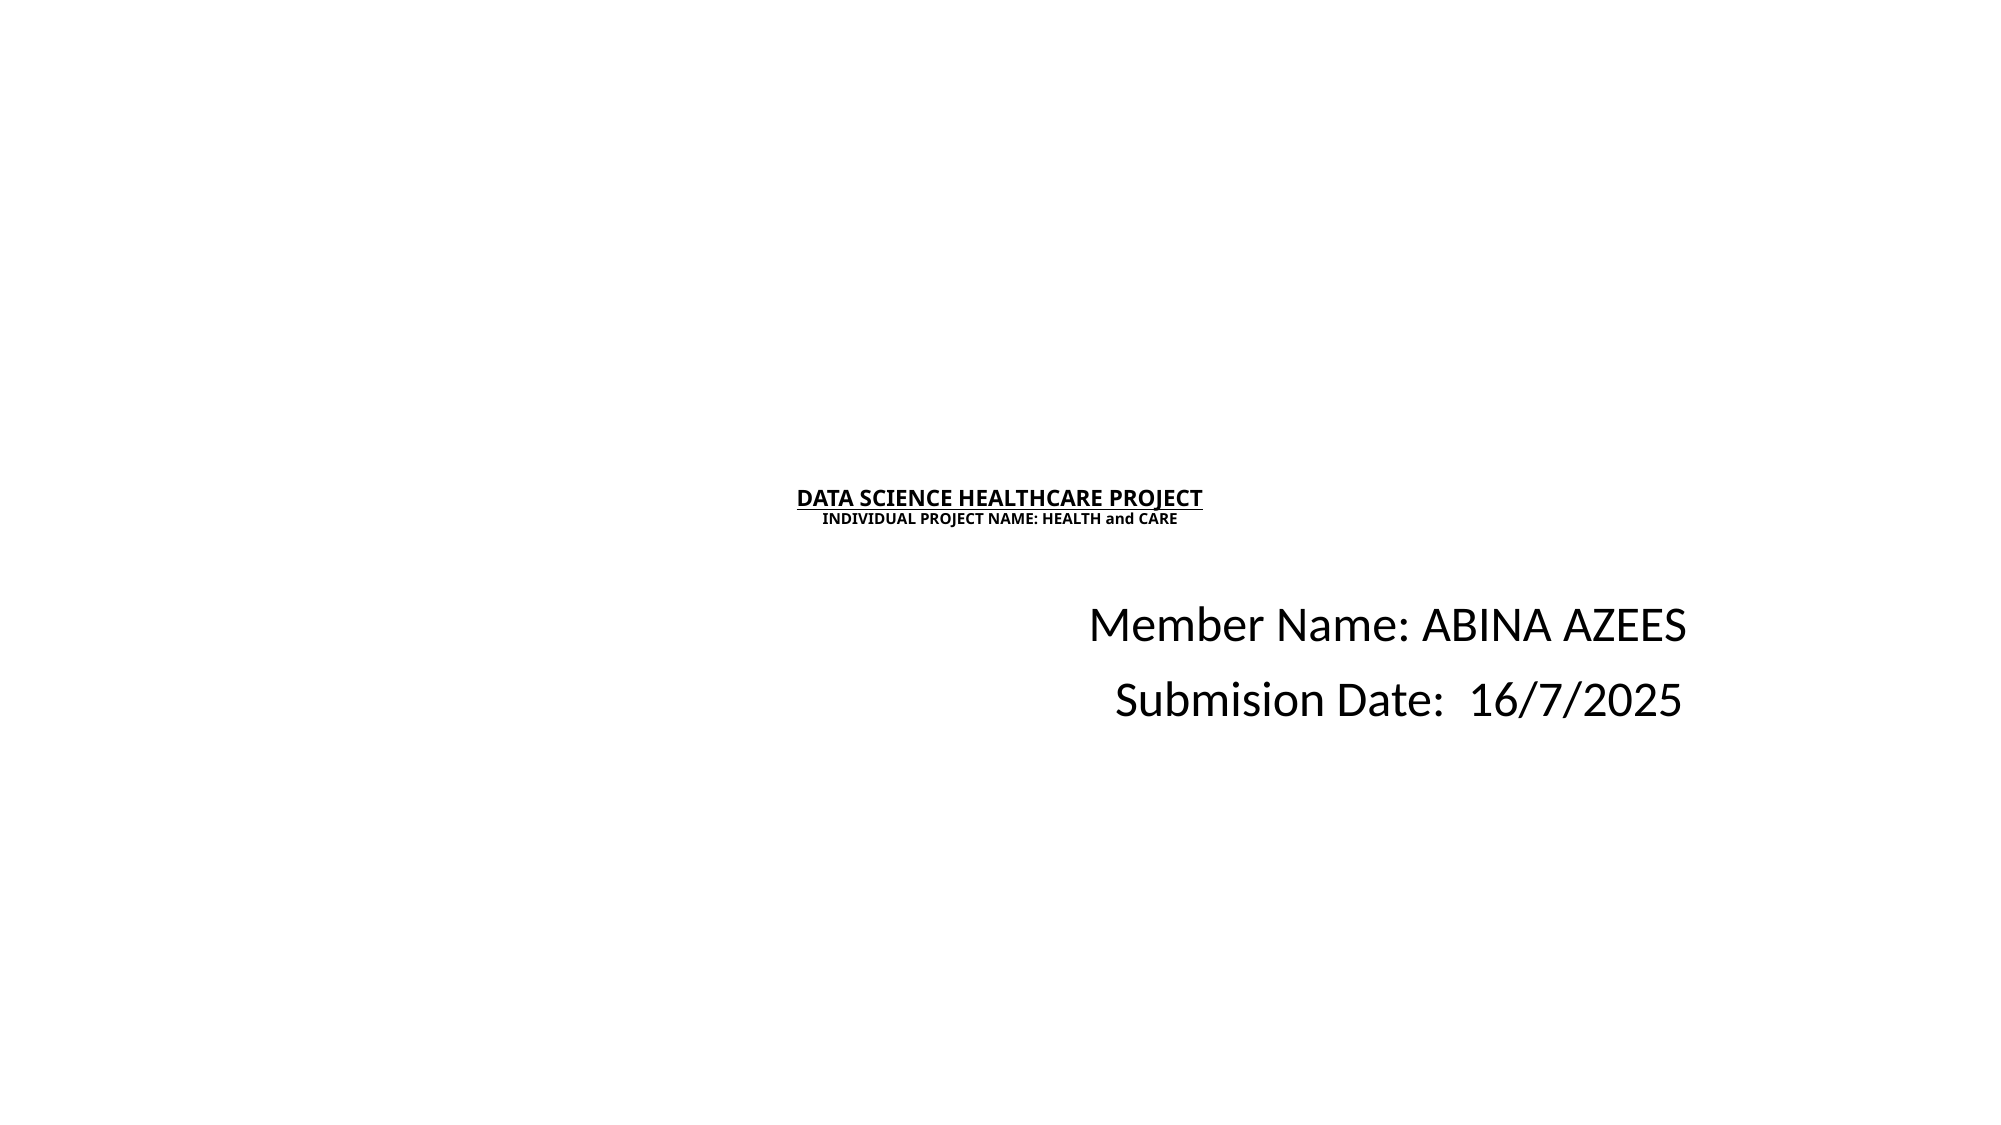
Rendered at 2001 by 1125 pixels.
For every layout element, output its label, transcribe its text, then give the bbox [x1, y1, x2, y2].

title DATA SCIENCE HEALTHCARE PROJECT INDIVIDUAL PROJECT NAME: HEALTH and CARE [249, 184, 1750, 576]
subtitle Member Name: ABINA AZEES Submision Date: 16/7/2025 [249, 590, 1750, 863]
